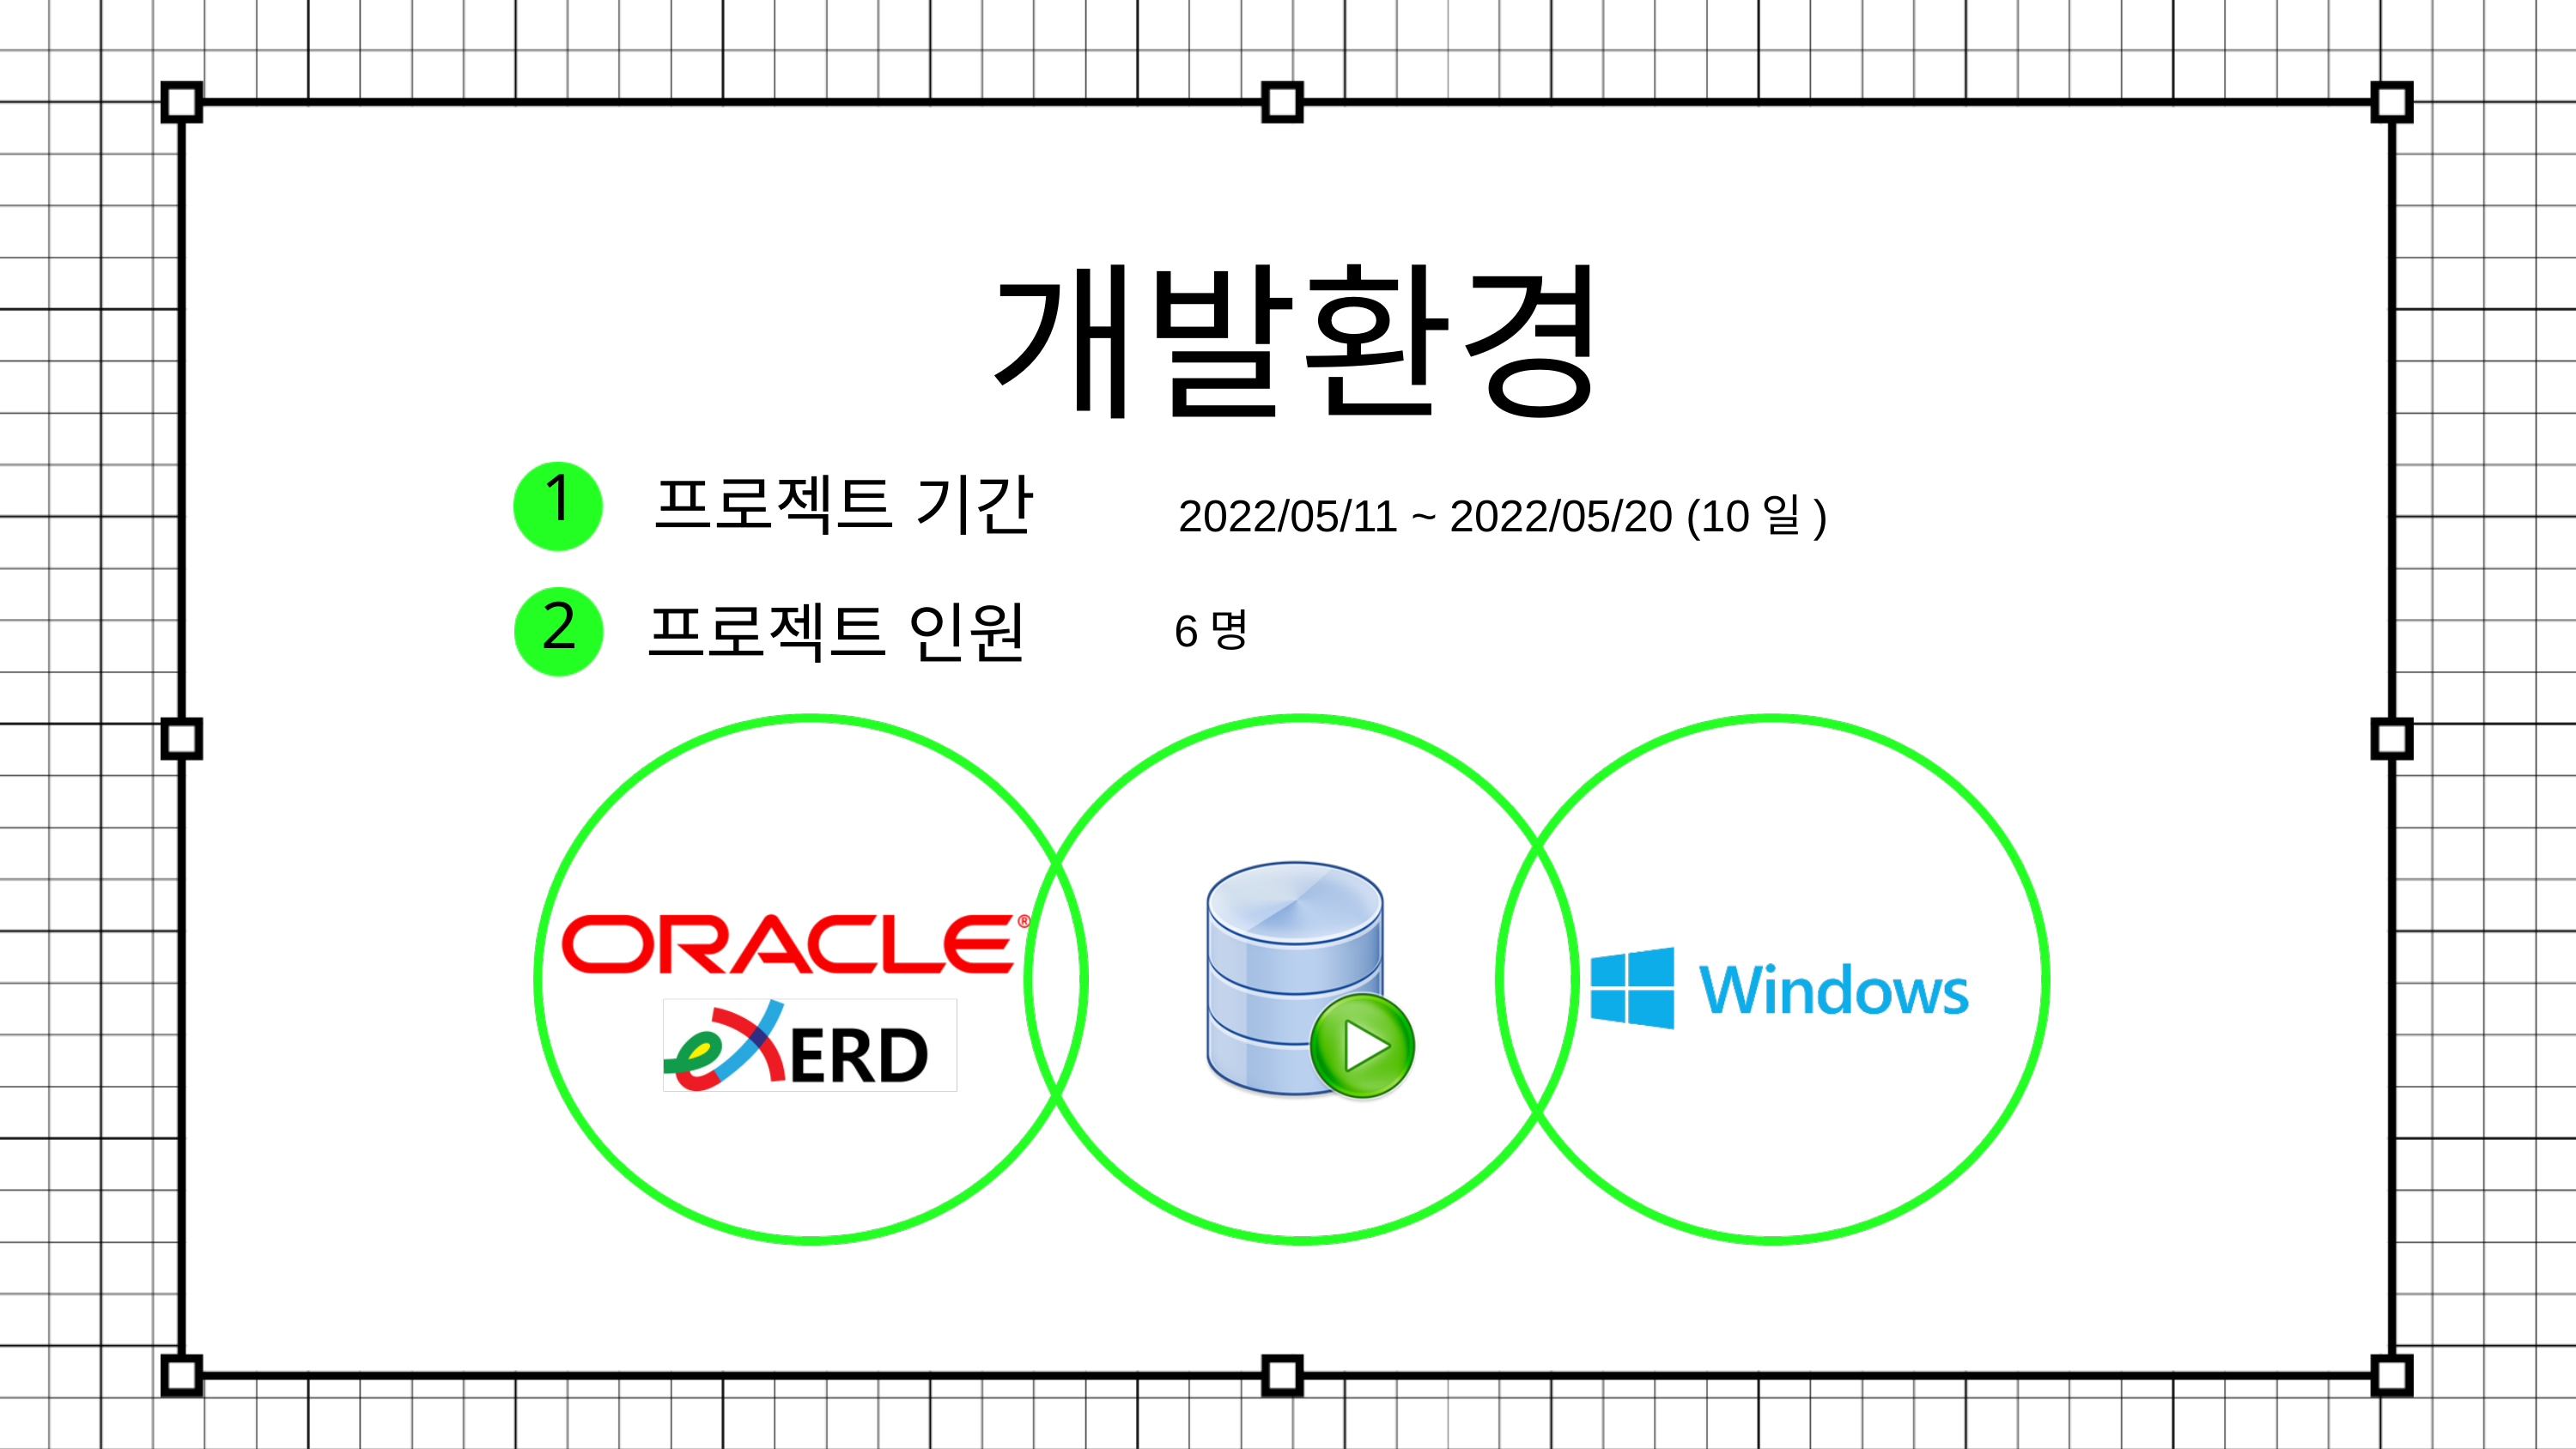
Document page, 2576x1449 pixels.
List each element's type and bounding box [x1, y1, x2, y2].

text_box [496, 576, 623, 677]
picture [0, 0, 2576, 1449]
text_box [496, 449, 623, 553]
